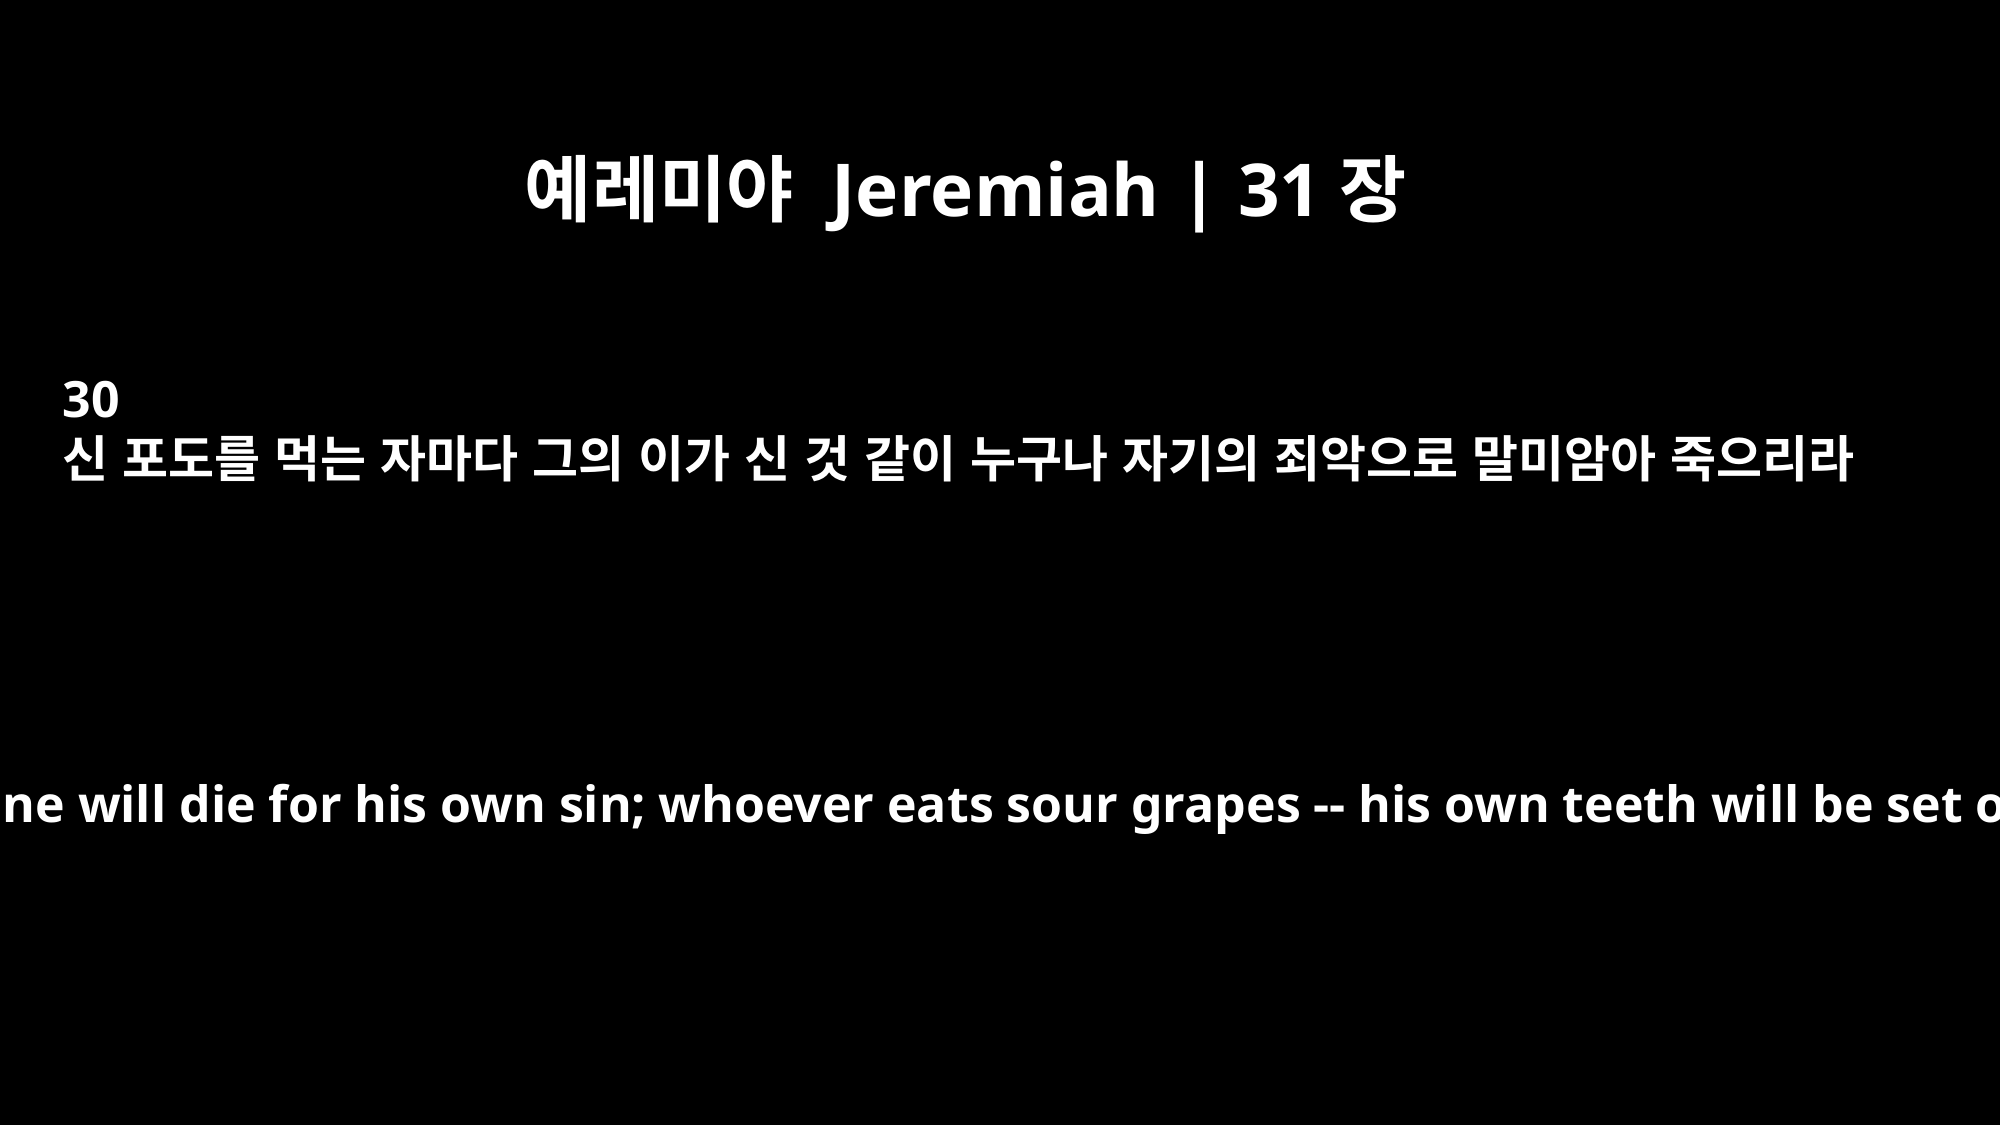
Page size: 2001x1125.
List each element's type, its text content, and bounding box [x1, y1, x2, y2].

text_box Instead, everyone will die for his own sin; whoever eats sour grapes -- his own teeth will be set on edge. [0, 764, 2000, 840]
text_box 30 신 포도를 먹는 자마다 그의 이가 신 것 같이 누구나 자기의 죄악으로 말미암아 죽으리라 [47, 359, 1870, 495]
text_box 예레미야 Jeremiah | 31장 [510, 136, 1422, 239]
